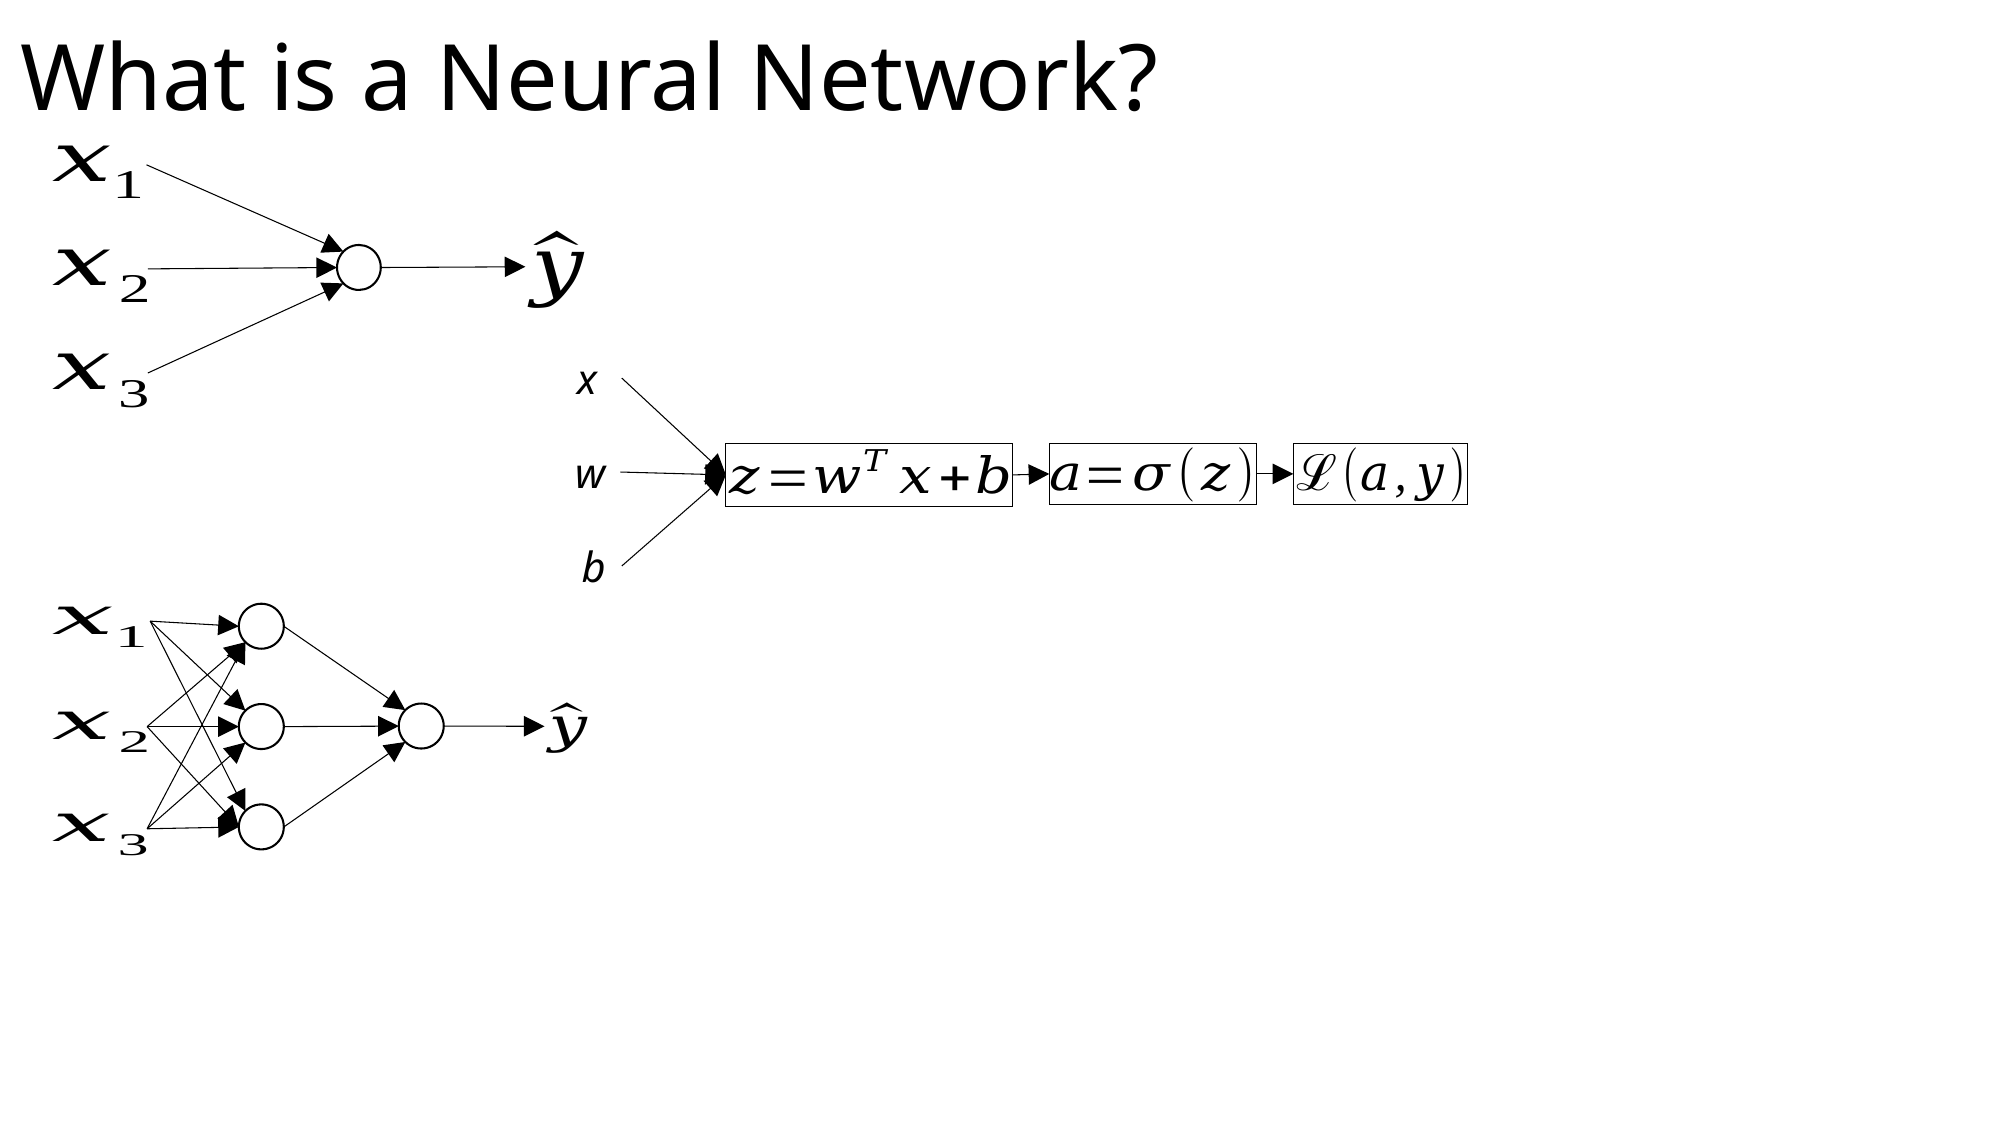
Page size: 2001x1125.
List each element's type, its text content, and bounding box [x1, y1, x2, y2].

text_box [558, 345, 1013, 600]
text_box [46, 587, 594, 862]
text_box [1256, 443, 1468, 505]
title What is a Neural Network? [5, 4, 1731, 157]
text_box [1012, 443, 1256, 505]
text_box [46, 121, 593, 416]
